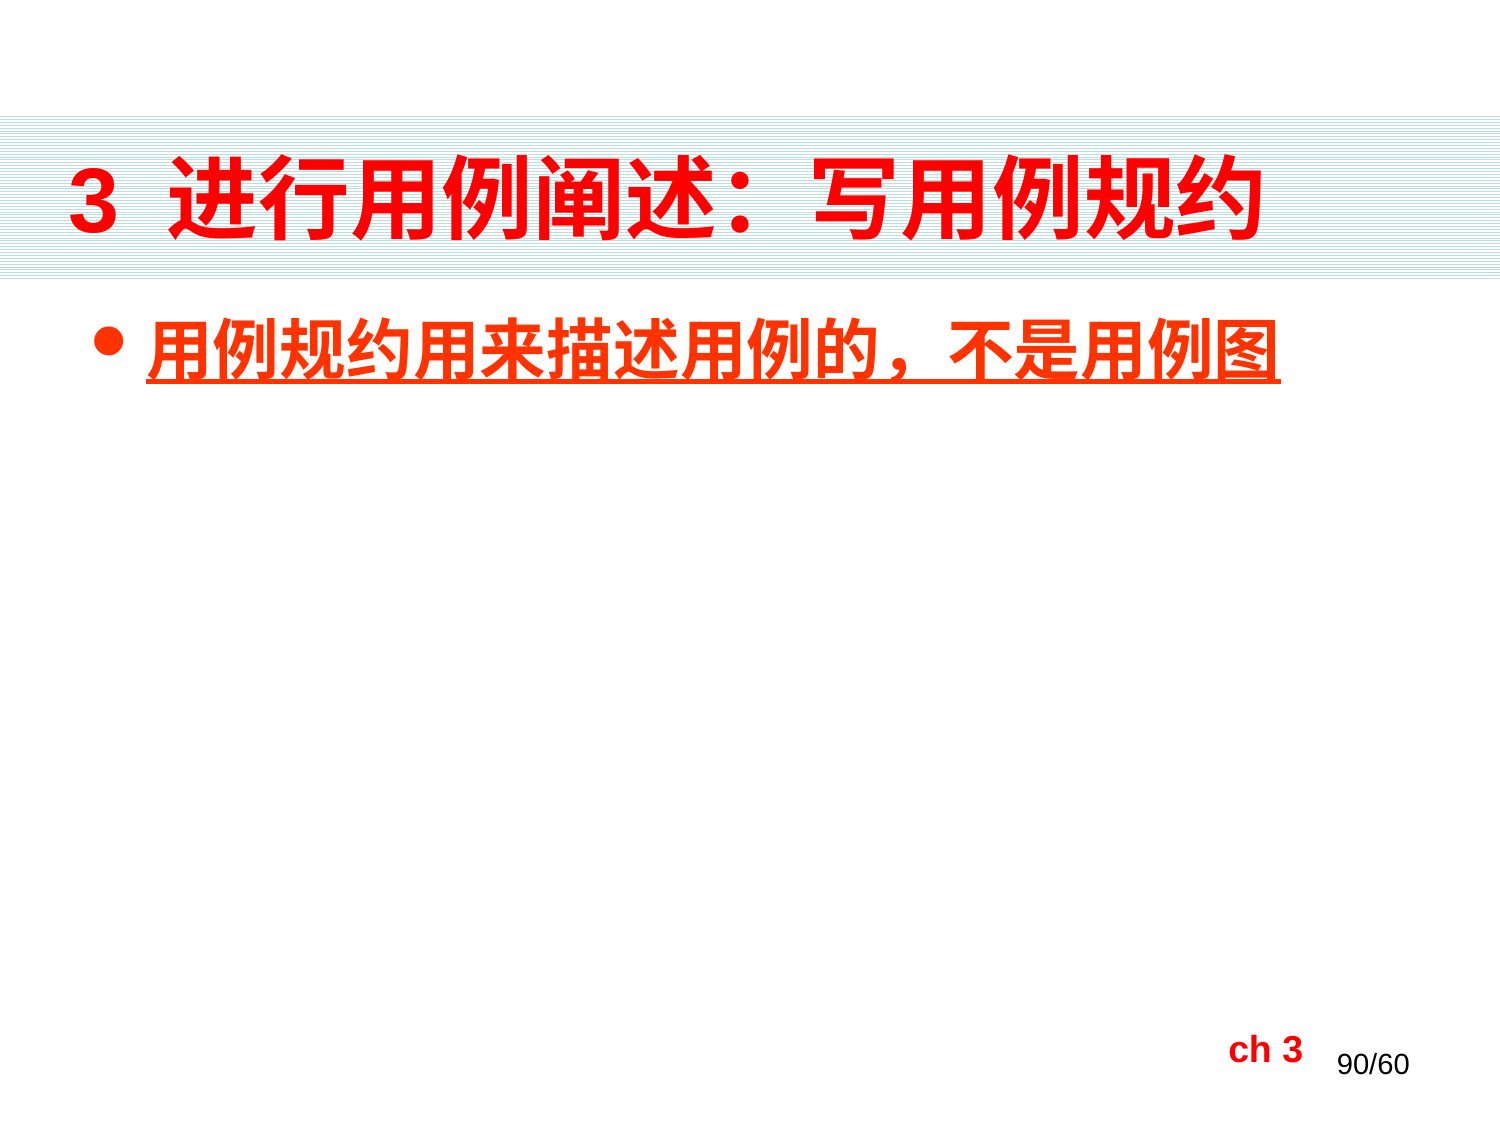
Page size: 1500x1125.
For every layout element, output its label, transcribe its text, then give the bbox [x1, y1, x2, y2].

slide_number 90/60 [1074, 1037, 1426, 1113]
title 3 进行用例阐述：写用例规约 [52, 124, 1404, 268]
list 用例规约用来描述用例的，不是用例图 [74, 299, 1426, 926]
text_box ch 3 [1213, 1017, 1401, 1078]
